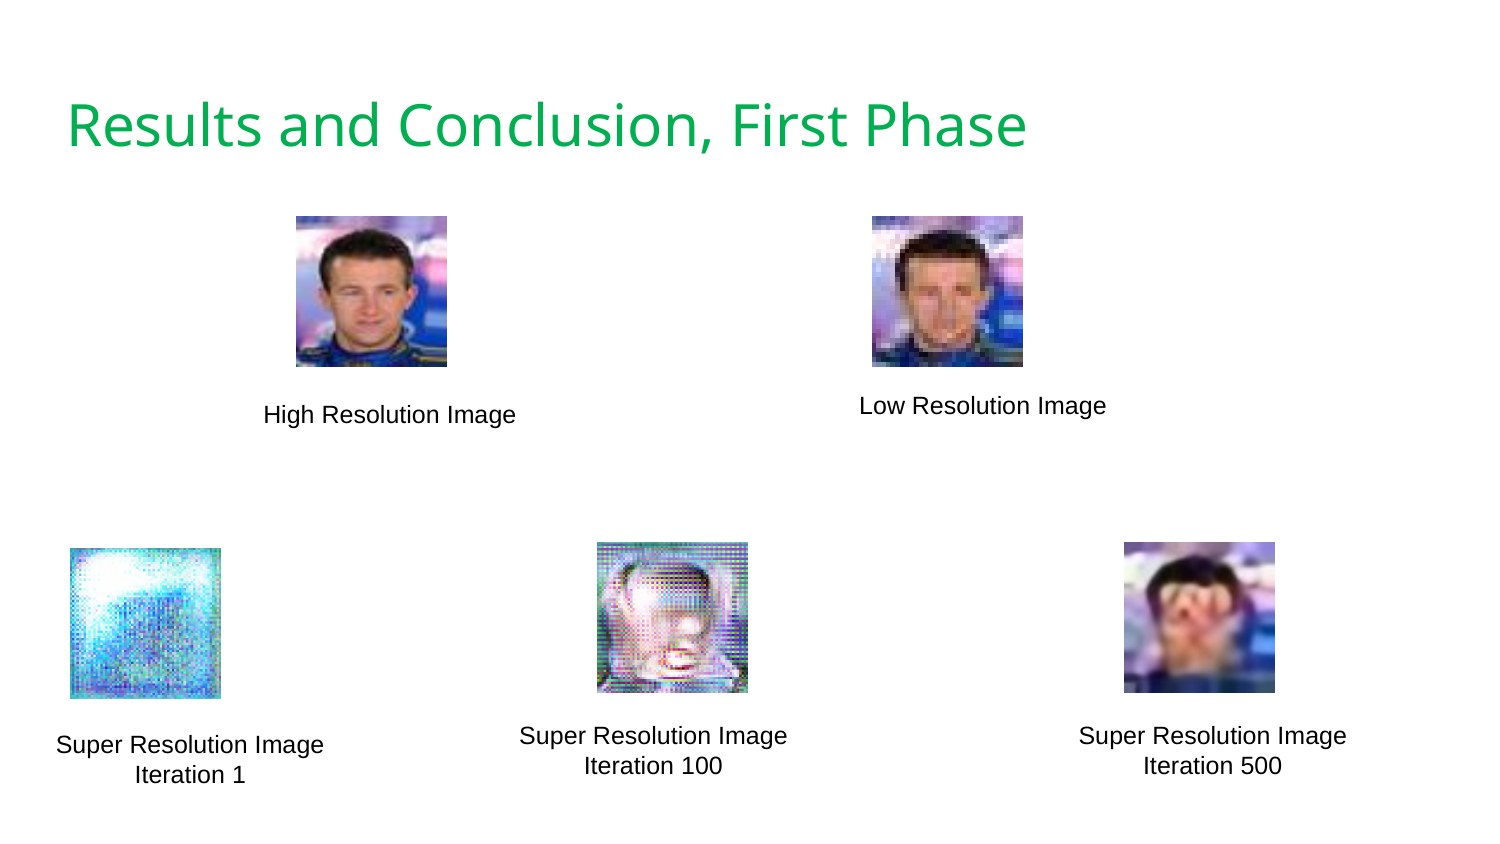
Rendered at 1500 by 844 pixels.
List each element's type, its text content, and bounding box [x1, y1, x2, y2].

picture [1124, 542, 1275, 694]
picture [70, 548, 222, 699]
picture [296, 216, 447, 368]
text_box Low Resolution Image [844, 374, 1170, 469]
picture [872, 216, 1023, 368]
text_box Super Resolution Image Iteration 500 [1022, 704, 1404, 806]
picture [597, 542, 748, 694]
text_box Super Resolution Image Iteration 1 [0, 713, 381, 815]
text_box High Resolution Image [248, 383, 574, 478]
text_box Super Resolution Image Iteration 100 [463, 704, 845, 806]
title Results and Conclusion, First Phase [51, 72, 1449, 167]
